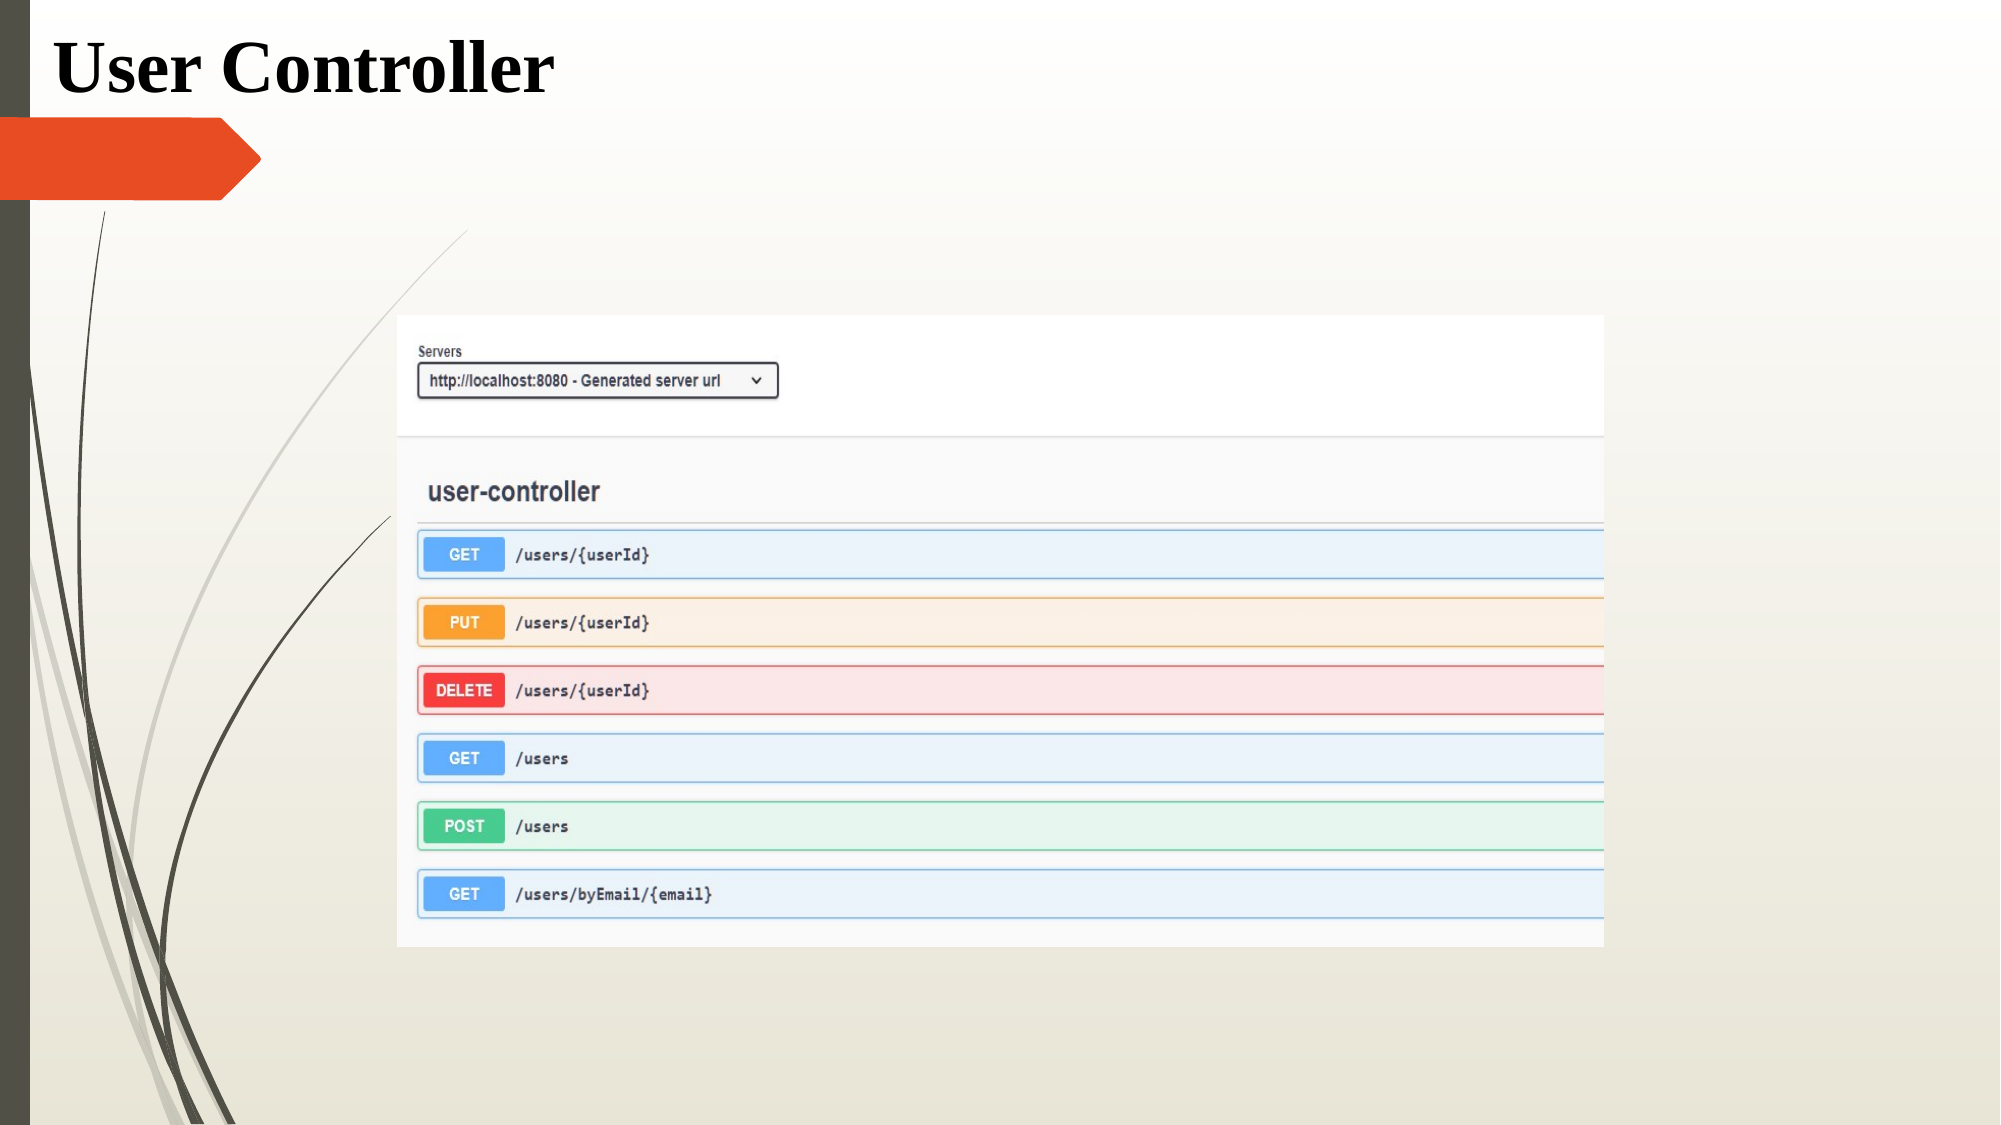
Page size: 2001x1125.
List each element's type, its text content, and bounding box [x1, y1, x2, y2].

title User Controller [37, 9, 1500, 220]
picture [397, 314, 1604, 947]
